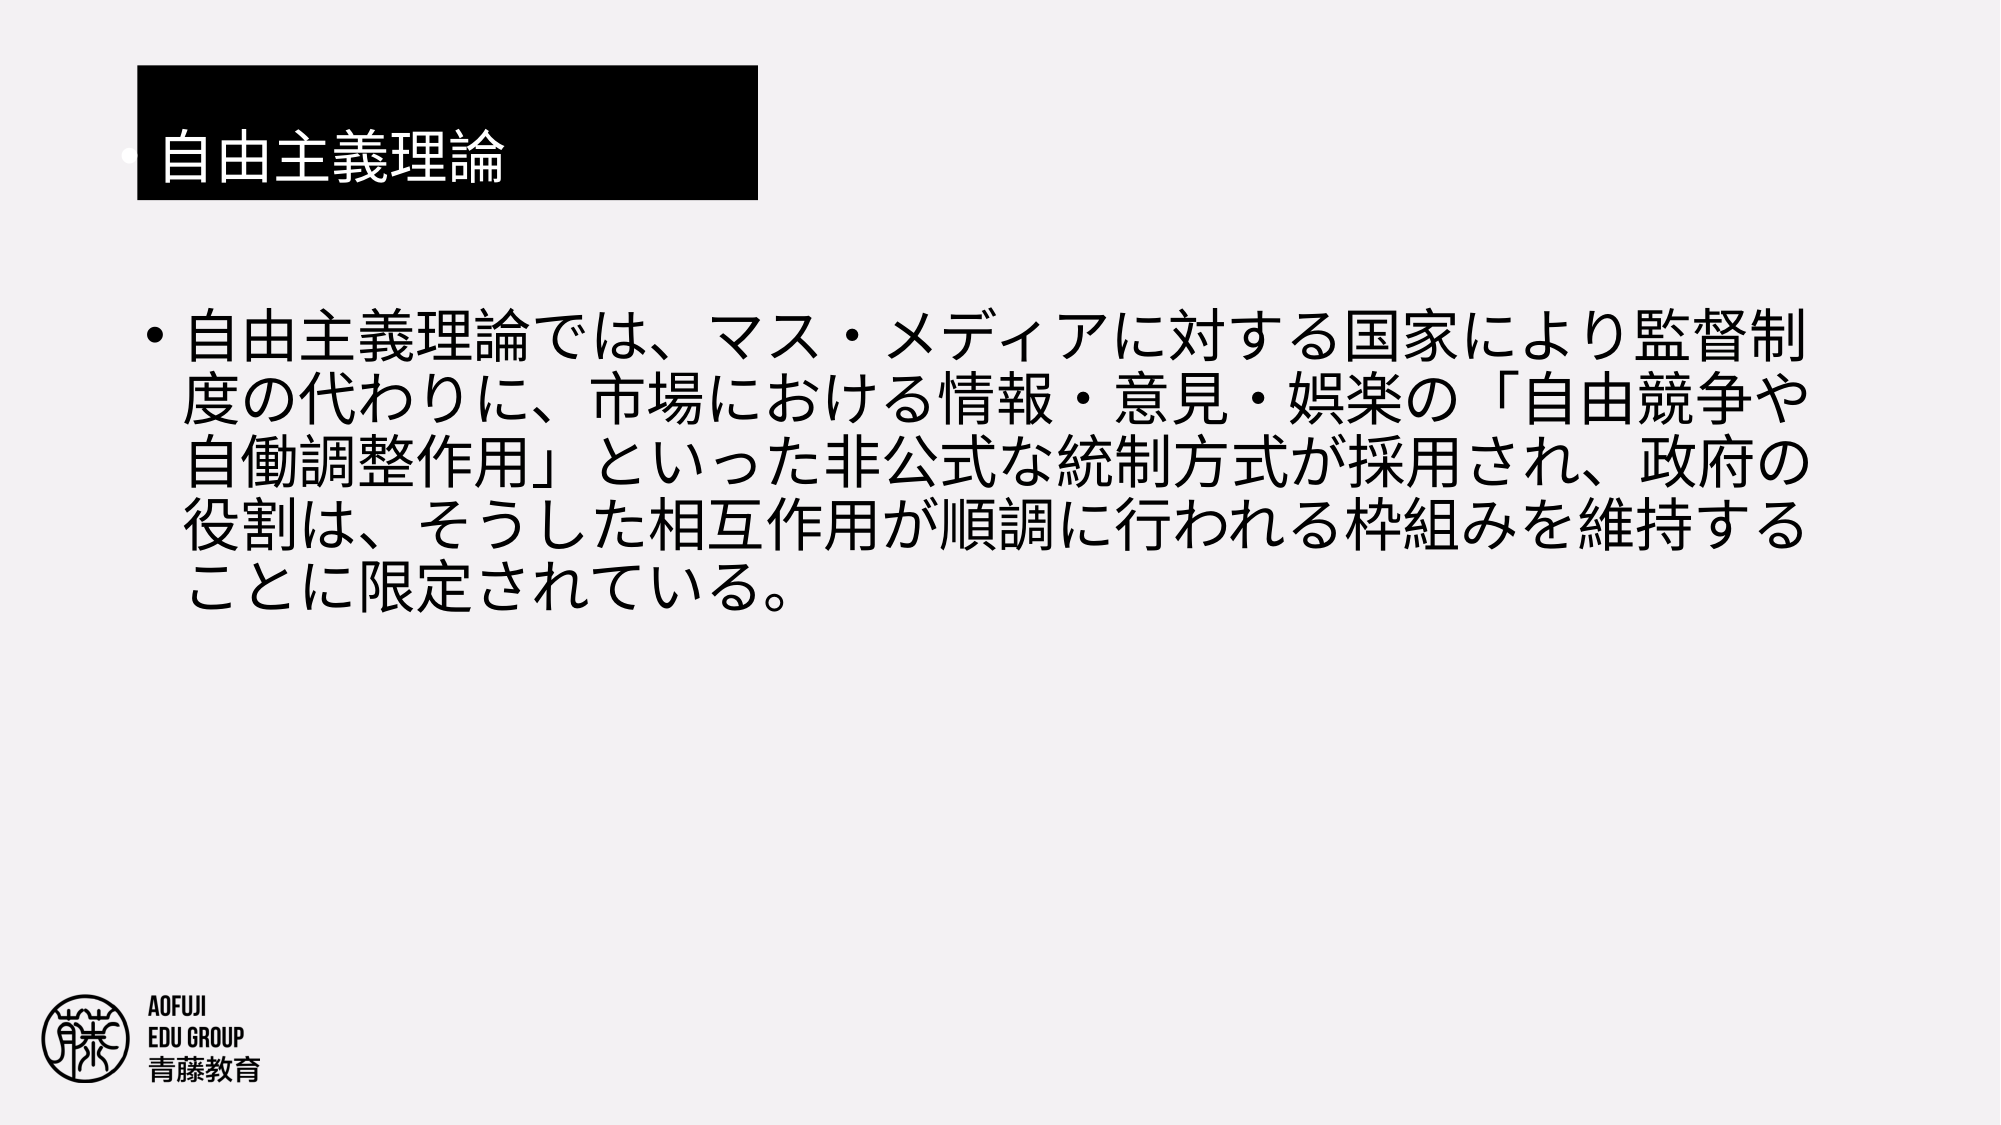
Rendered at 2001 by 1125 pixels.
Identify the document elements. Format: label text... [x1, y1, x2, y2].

picture [40, 993, 260, 1083]
text_box [137, 65, 758, 201]
list 自由主義理論では、マス・メディアに対する国家により監督制度の代わりに、市場における情報・意見・娯楽の「自由競争や自働調整作用」といった非公式な統制方式が採用され、政府の役割は、そうした相互作用が順調に行われる枠組みを維持することに限定されている。 [136, 298, 1863, 1014]
text_box 自由主義理論 [111, 120, 515, 199]
